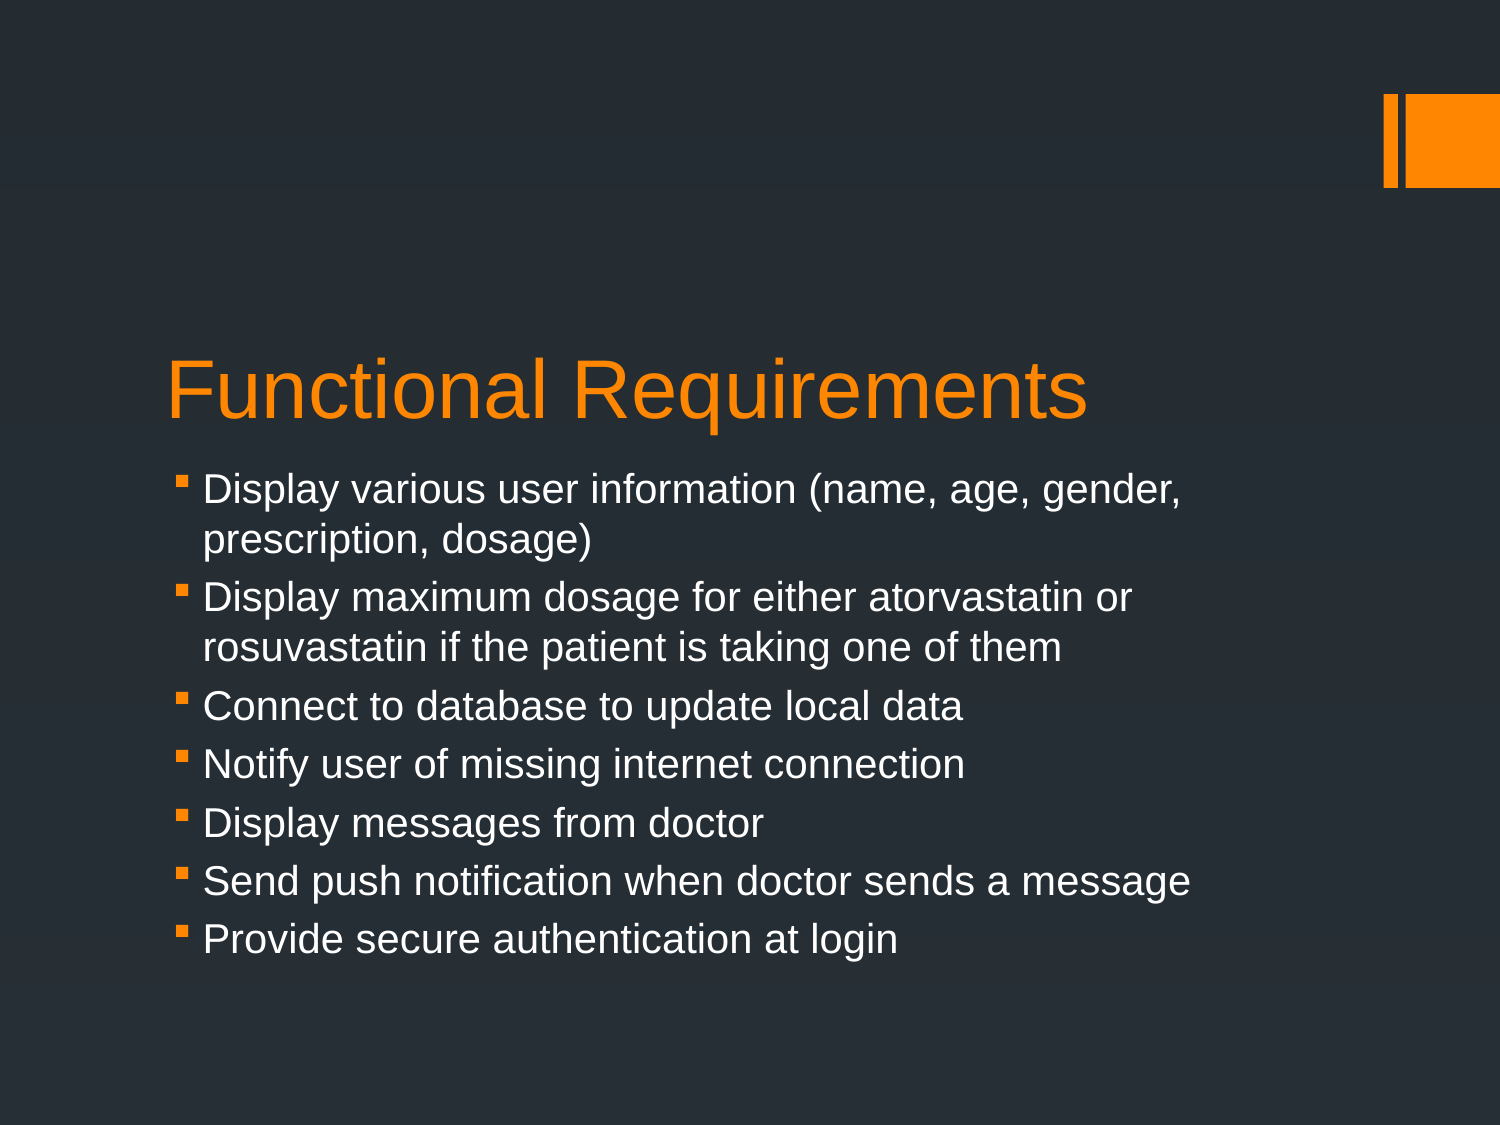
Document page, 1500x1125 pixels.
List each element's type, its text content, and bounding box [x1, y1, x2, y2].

list Display various user information (name, age, gender, prescription, dosage) Display maximum dosage for either atorvastatin or rosuvastatin if the patient is taking one of them Connect to database to update local data Notify user of missing internet connection Display messages from doctor Send push notification when doctor sends a message Provide secure authentication at login [150, 454, 1350, 1035]
title Functional Requirements [150, 253, 1350, 443]
